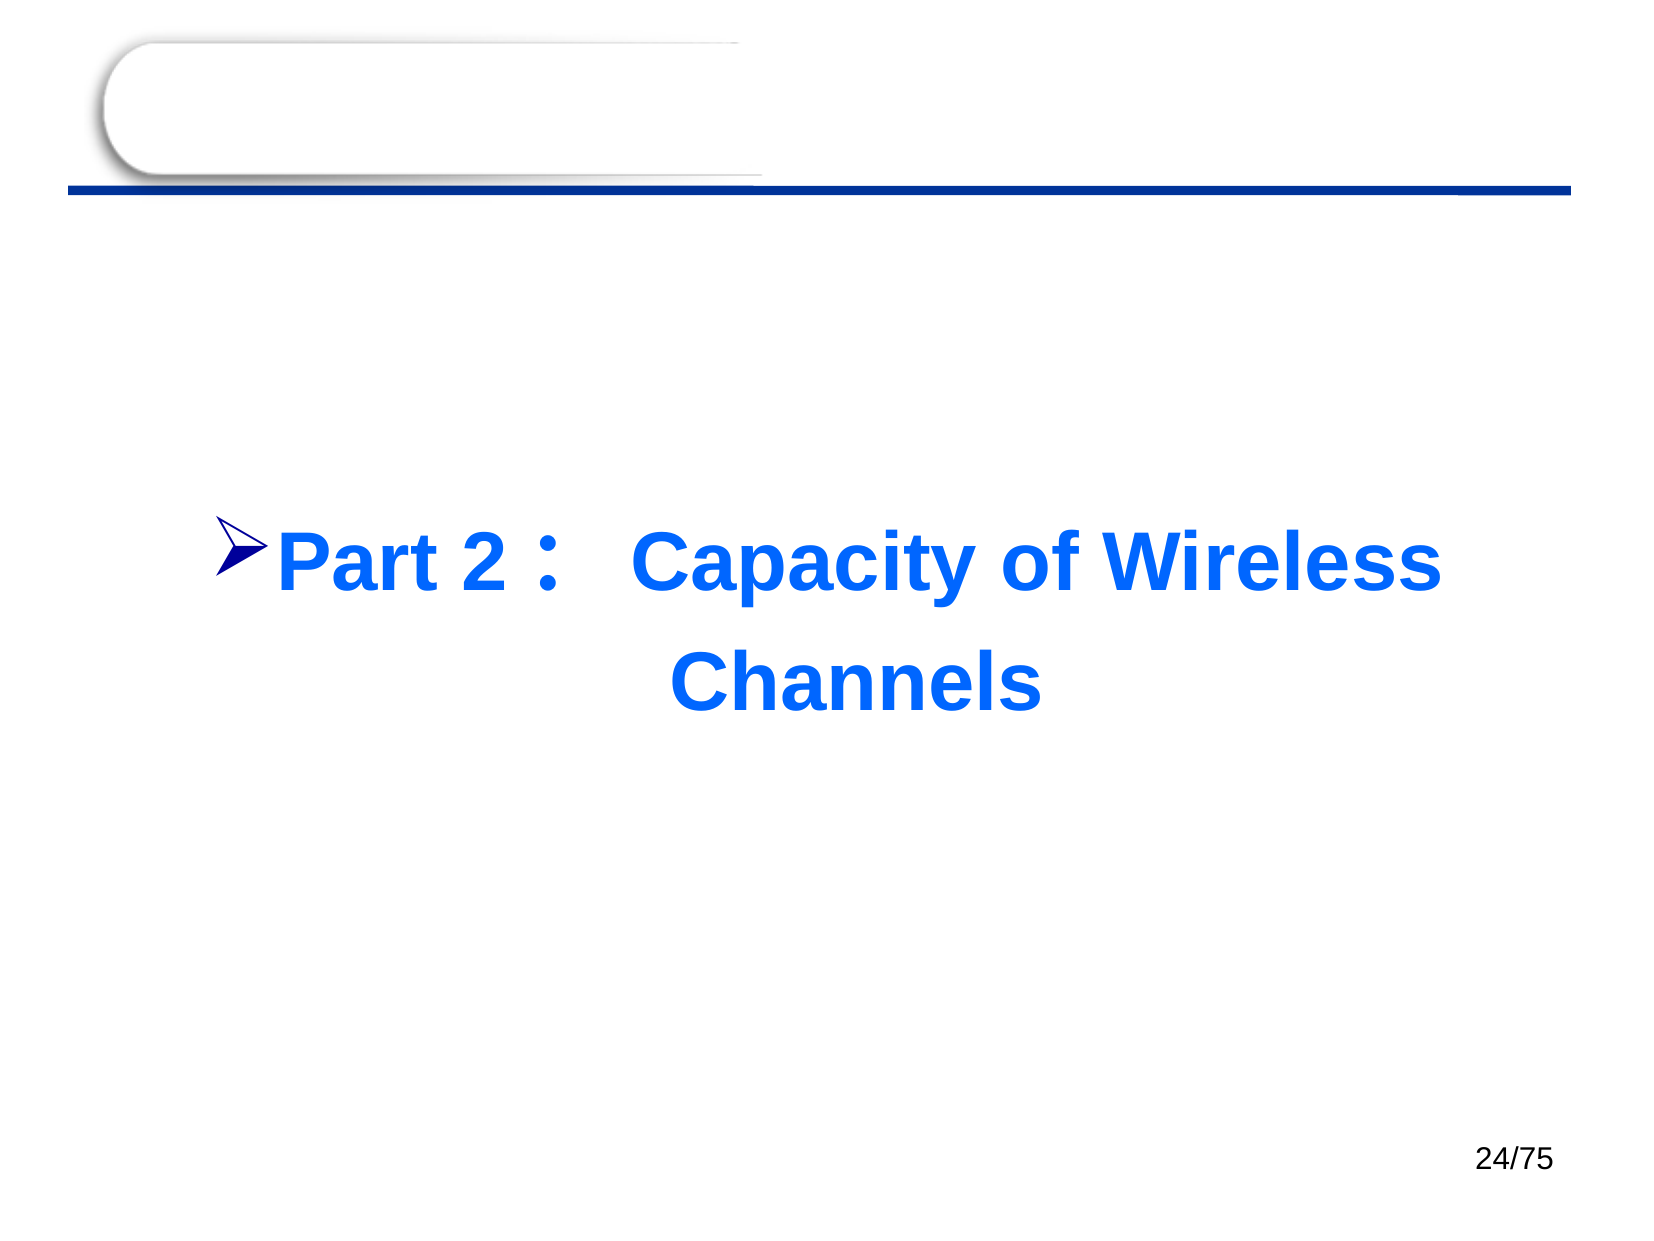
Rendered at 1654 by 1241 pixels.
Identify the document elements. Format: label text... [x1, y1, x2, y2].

picture [84, 19, 1067, 204]
list Part 2：Capacity of Wireless Channels [82, 478, 1572, 739]
slide_number 24/75 [1185, 1129, 1572, 1216]
